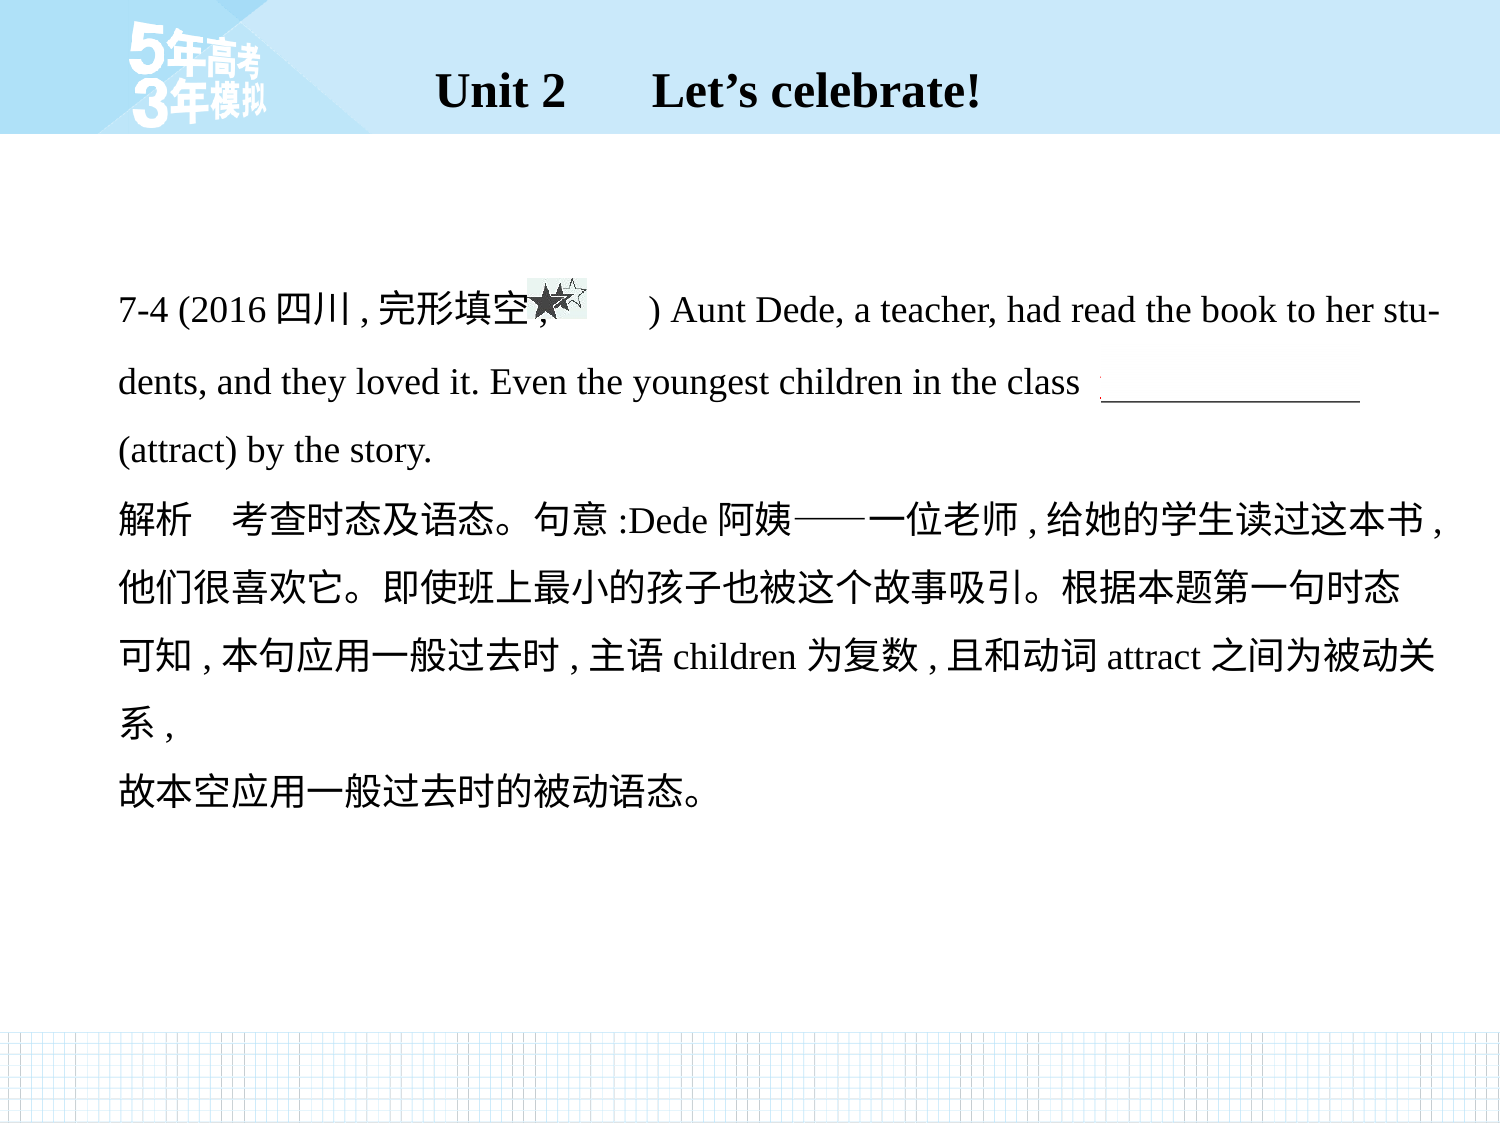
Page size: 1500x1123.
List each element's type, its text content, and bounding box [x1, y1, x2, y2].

picture [527, 278, 587, 319]
picture [1101, 344, 1360, 404]
picture [0, 0, 1500, 134]
text_box 7-4 (2016四川,完形填空, ) Aunt Dede, a teacher, had read the book to her stu- dents, and they loved it. Even the youngest children in the class were attracted (attract) by the story. 解析 考查时态及语态。句意:Dede阿姨——一位老师,给她的学生读过这本书, 他们很喜欢它。即使班上最小的孩子也被这个故事吸引。根据本题第一句时态 可知,本句应用一般过去时,主语children为复数,且和动词attract之间为被动关系, 故本空应用一般过去时的被动语态。 [118, 255, 1483, 814]
picture [0, 1021, 1500, 1123]
